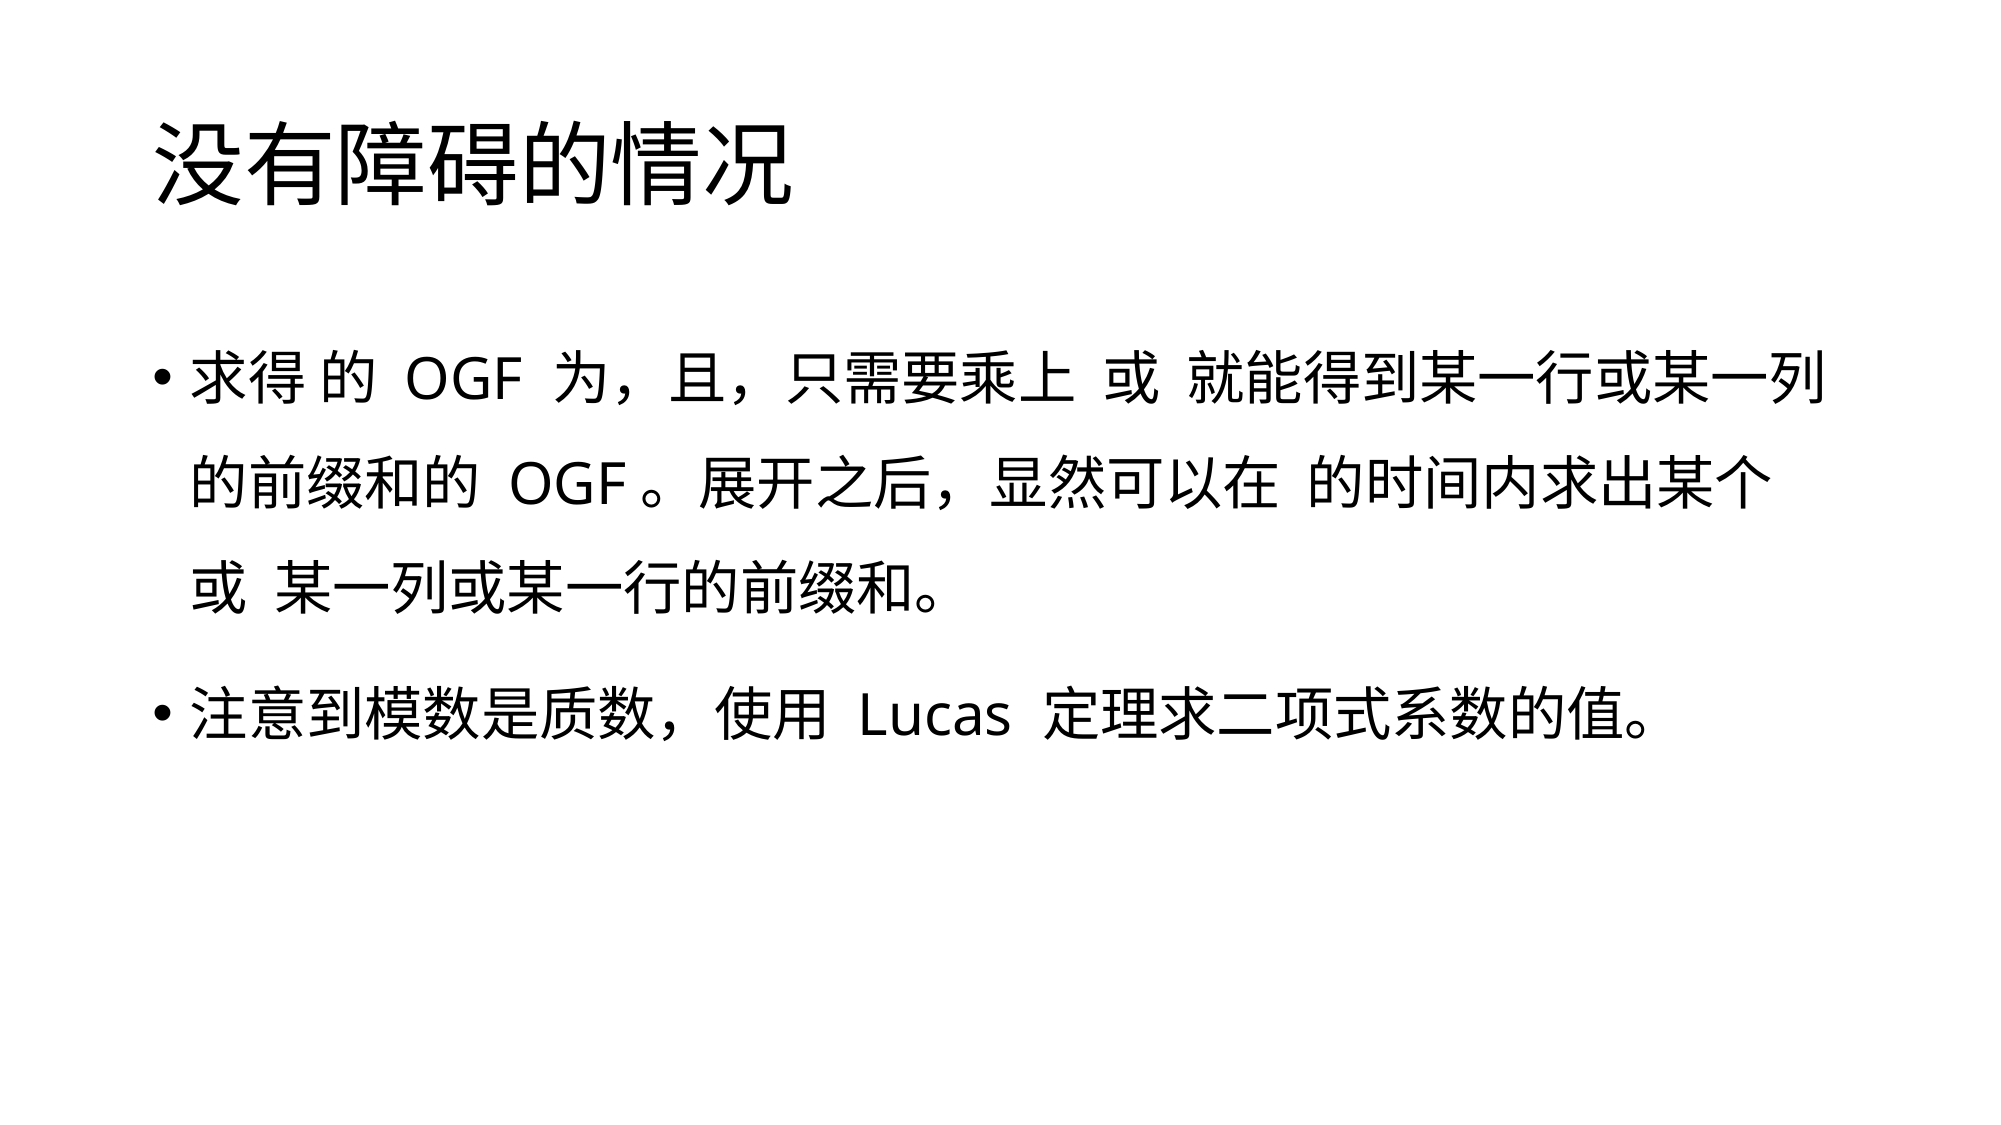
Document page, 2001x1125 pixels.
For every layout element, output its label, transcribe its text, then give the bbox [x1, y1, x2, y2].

title 没有障碍的情况 [137, 59, 1863, 278]
